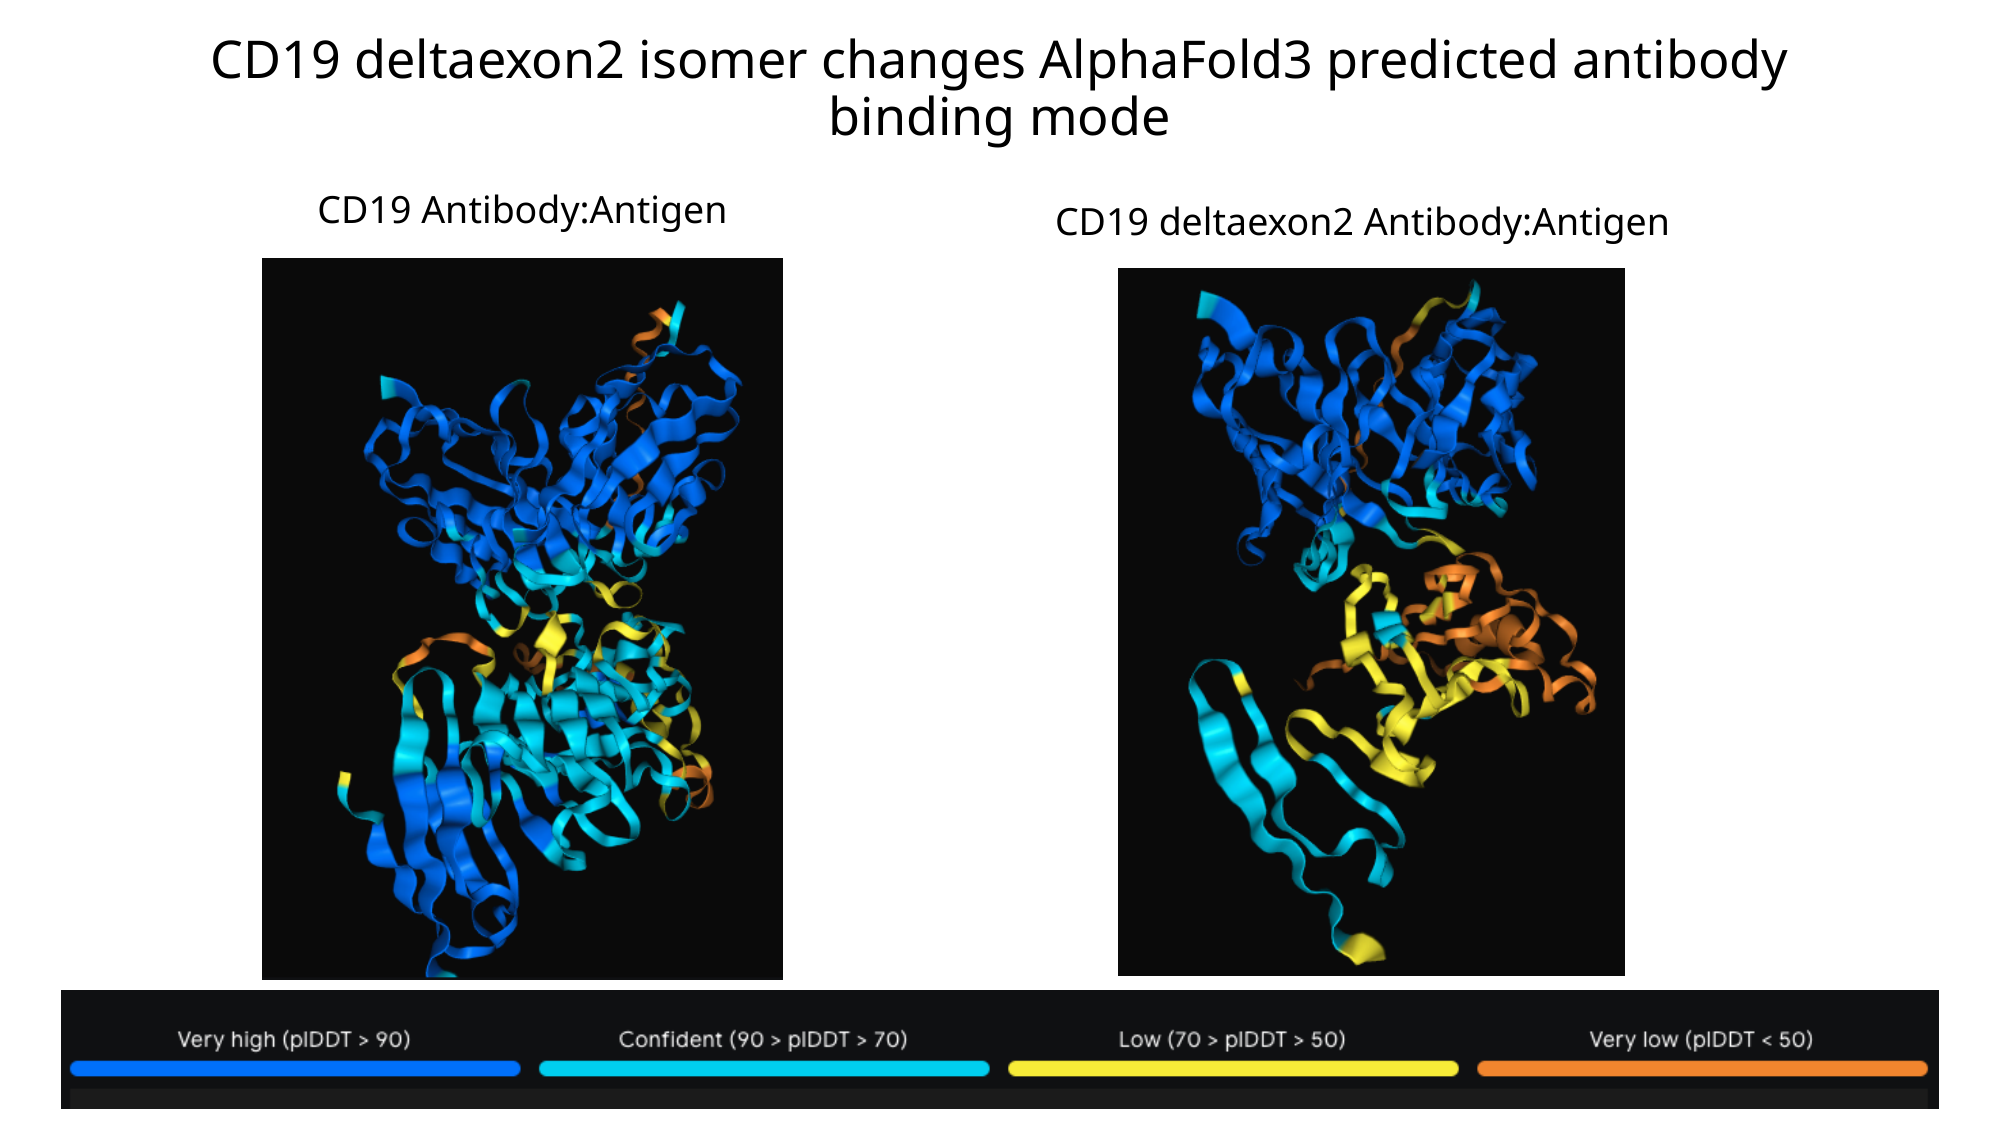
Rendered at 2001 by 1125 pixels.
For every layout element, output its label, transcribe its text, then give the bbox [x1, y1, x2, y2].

picture [1118, 268, 1626, 976]
title CD19 deltaexon2 isomer changes AlphaFold3 predicted antibody binding mode [137, 59, 1863, 121]
picture [262, 258, 784, 980]
text_box CD19 deltaexon2 Antibody:Antigen [1040, 190, 1686, 251]
text_box CD19 Antibody:Antigen [302, 178, 743, 239]
picture [60, 990, 1940, 1110]
